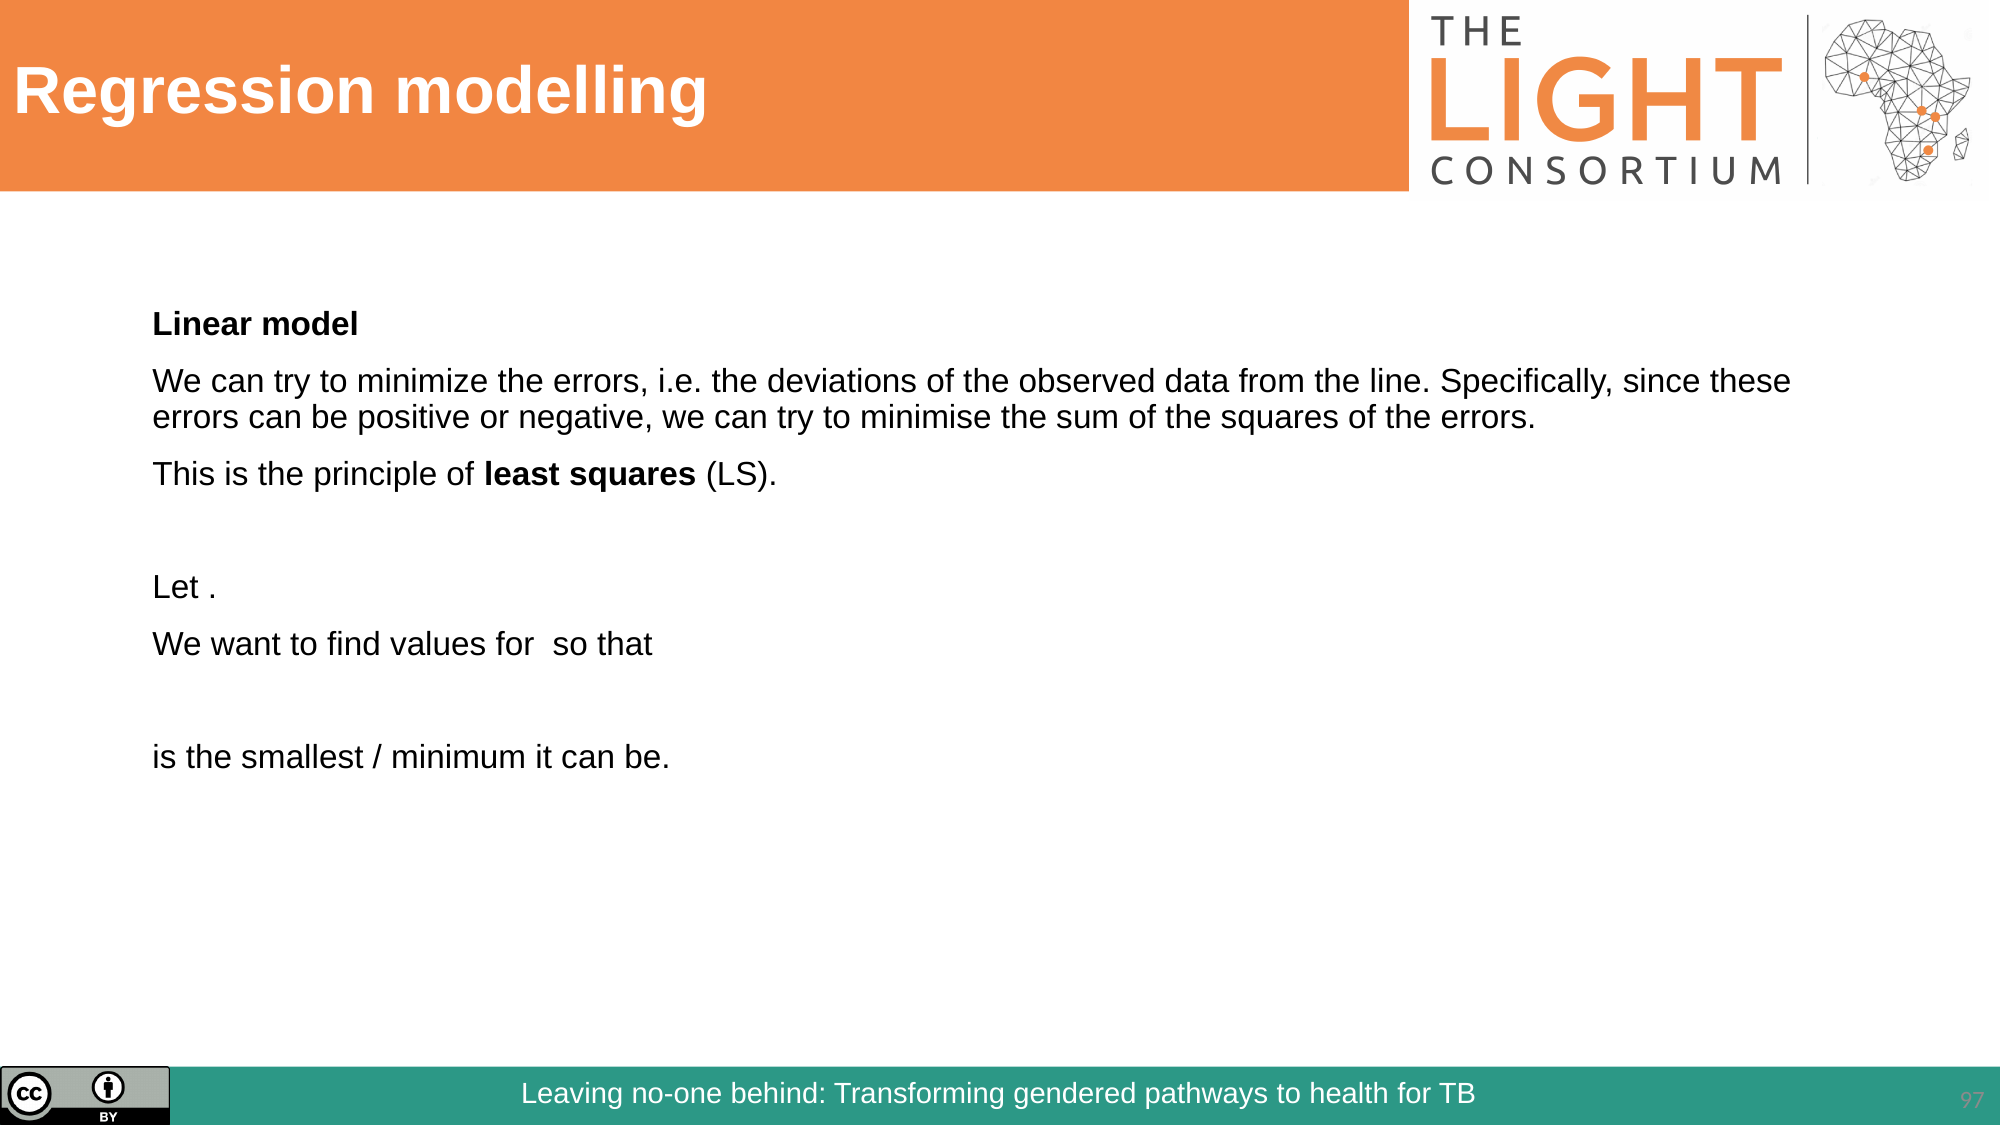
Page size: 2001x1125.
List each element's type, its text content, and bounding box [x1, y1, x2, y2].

title Regression modelling [0, 0, 1410, 192]
picture [0, 1066, 170, 1125]
picture [1409, 0, 1989, 201]
slide_number ‹#› [1550, 1073, 2000, 1125]
